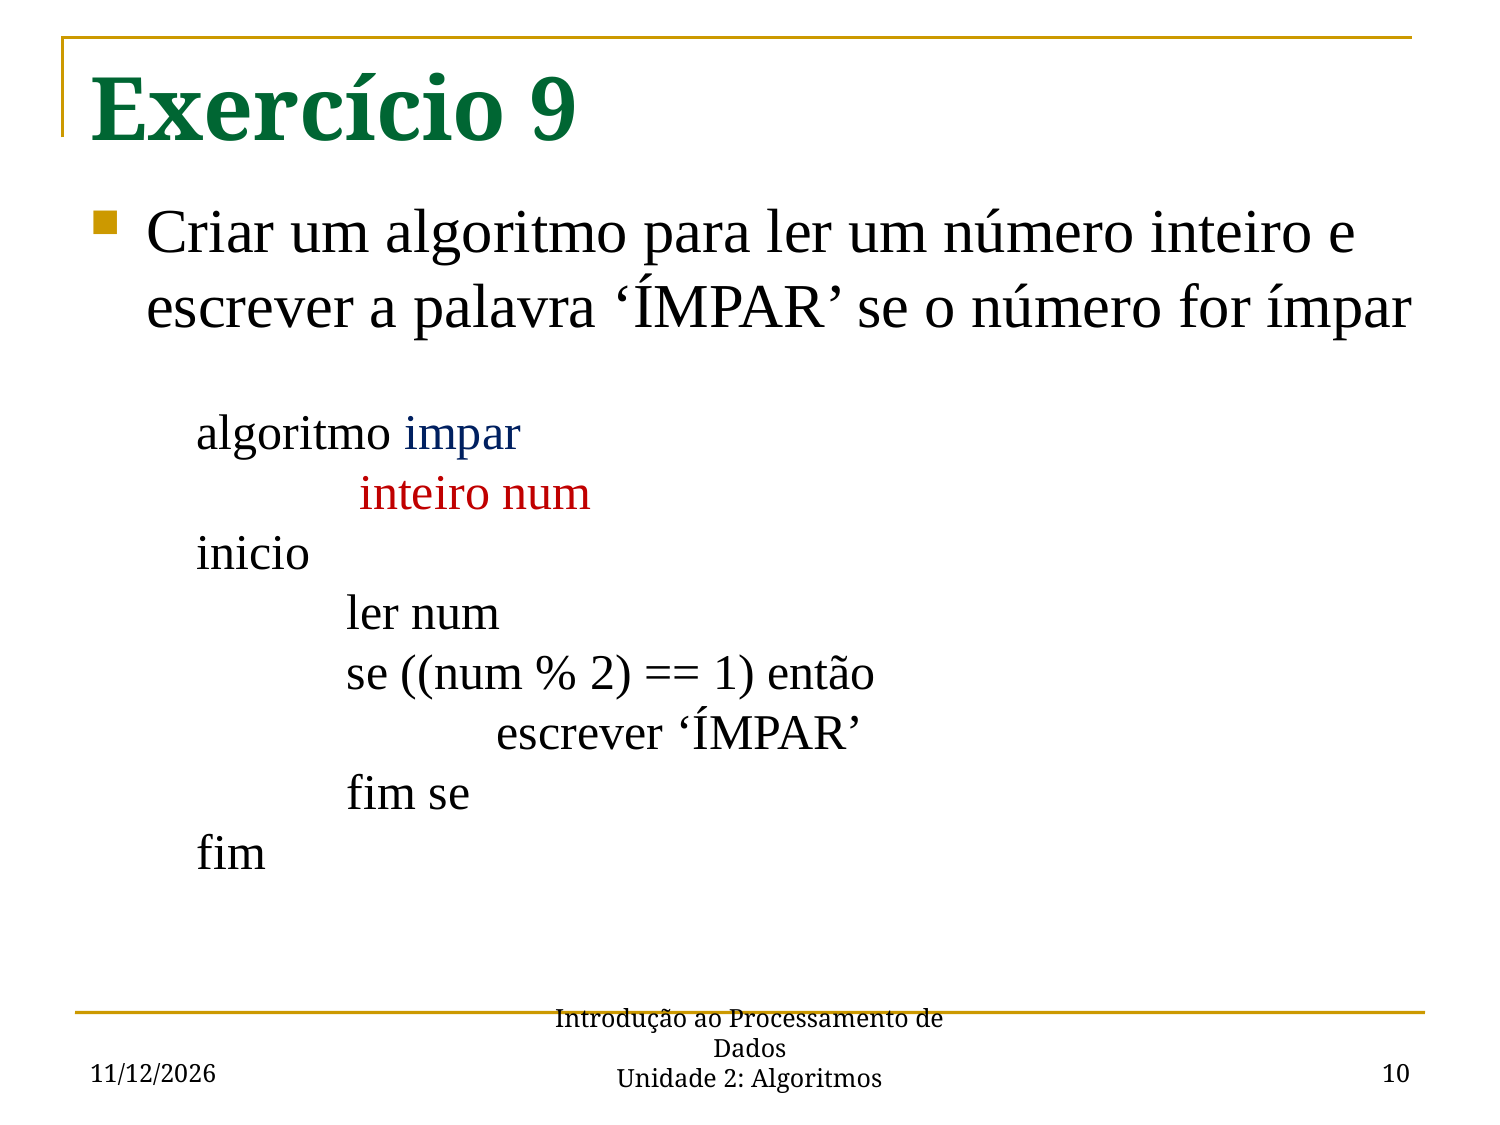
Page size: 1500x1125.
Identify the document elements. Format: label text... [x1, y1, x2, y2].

title Exercício 9 [75, 45, 1425, 182]
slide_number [74, 1023, 426, 1100]
footer Introdução ao Processamento de Dados Unidade 2: Algoritmos [512, 1024, 988, 1101]
list Criar um algoritmo para ler um número inteiro e escrever a palavra ‘ÍMPAR’ se o número for ímpar [75, 182, 1470, 340]
slide_number 10 [1074, 1023, 1426, 1100]
text_box algoritmo impar inteiro num inicio ler num se ((num % 2) == 1) então escrever ‘ÍMPAR’ fim se fim [181, 392, 1356, 773]
